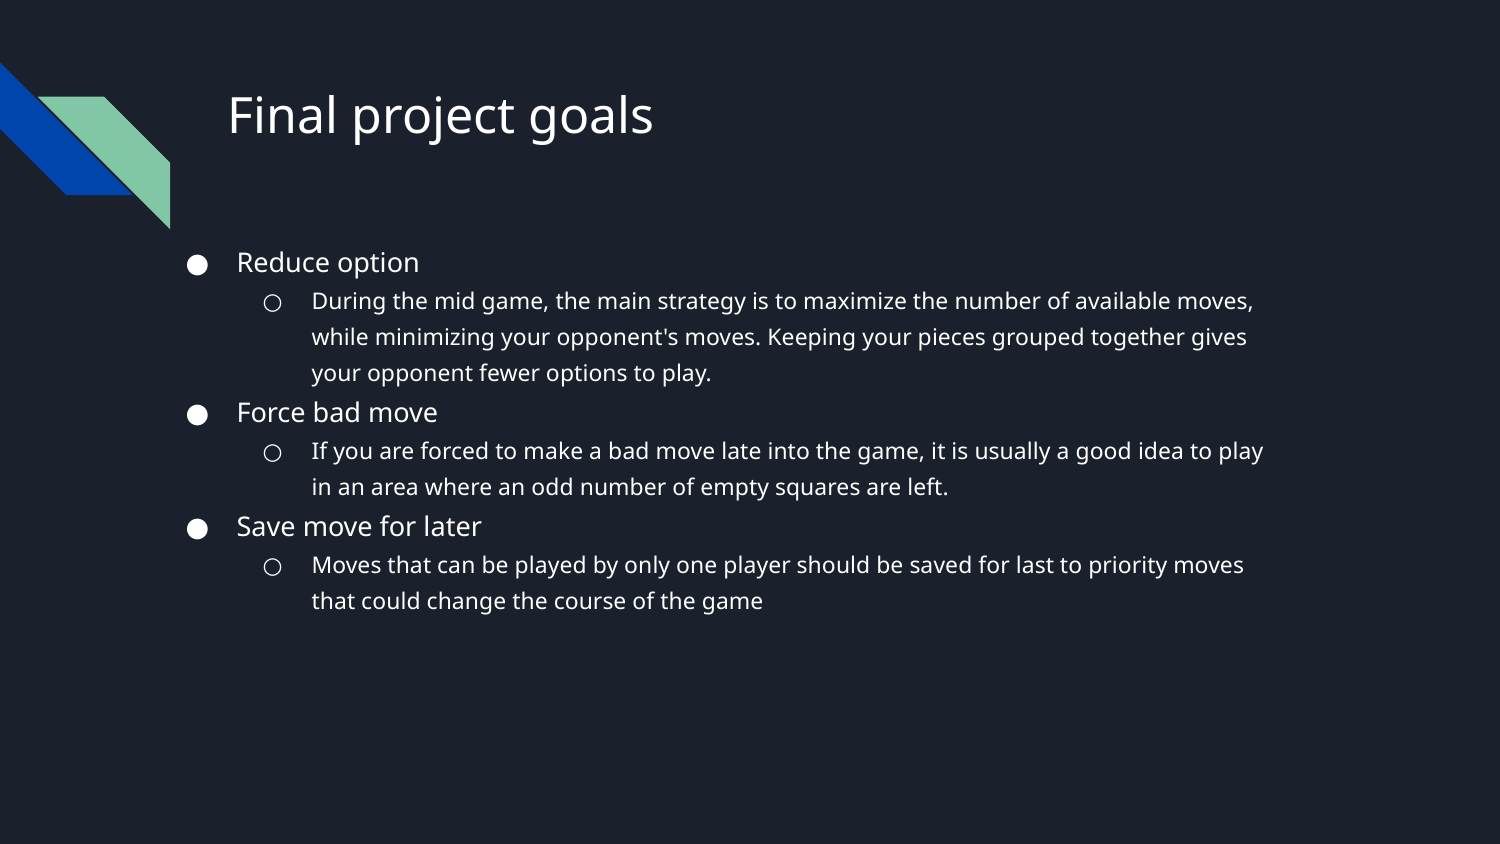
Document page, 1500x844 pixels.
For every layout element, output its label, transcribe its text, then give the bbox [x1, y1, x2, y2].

title Final project goals [212, 64, 1368, 215]
list Reduce option During the mid game, the main strategy is to maximize the number of available moves, while minimizing your opponent's moves. Keeping your pieces grouped together gives your opponent fewer options to play. Force bad move If you are forced to make a bad move late into the game, it is usually a good idea to play in an area where an odd number of empty squares are left. Save move for later Moves that can be played by only one player should be saved for last to priority moves that could change the course of the game [146, 223, 1302, 701]
